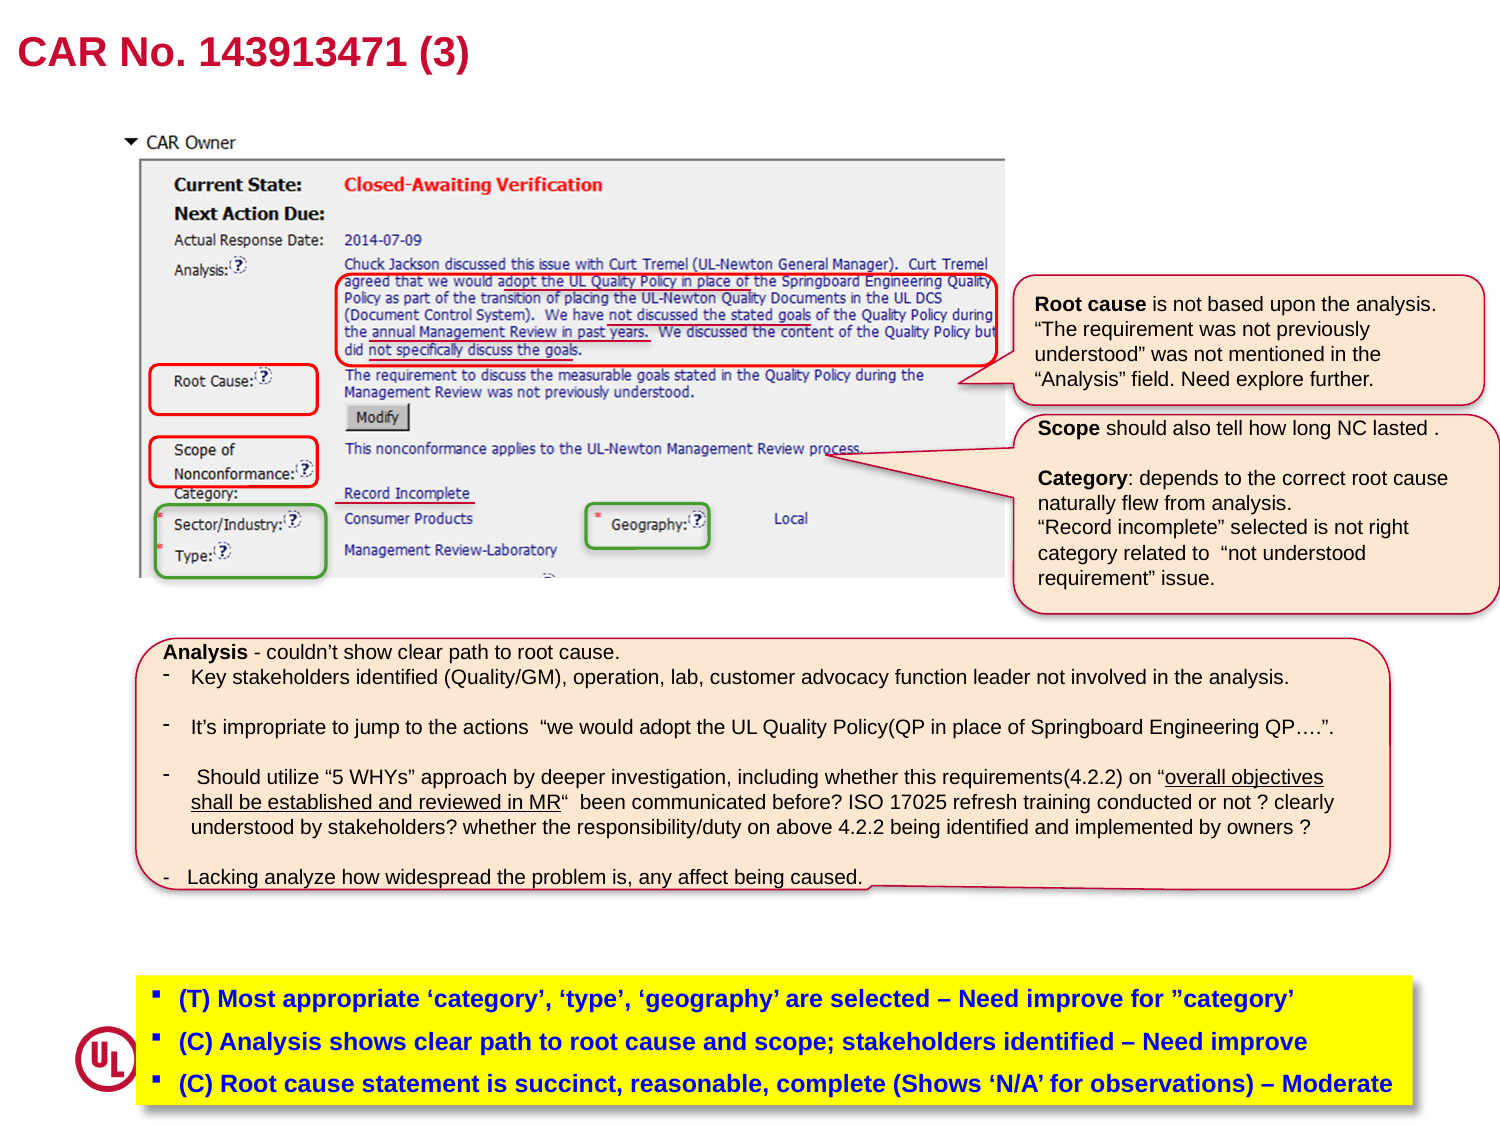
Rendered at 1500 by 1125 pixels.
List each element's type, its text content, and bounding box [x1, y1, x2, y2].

picture [75, 1026, 135, 1092]
text_box Analysis - couldn’t show clear path to root cause. Key stakeholders identified (Quality/GM), operation, lab, customer advocacy function leader not involved in the analysis. It’s impropriate to jump to the actions “we would adopt the UL Quality Policy(QP in place of Springboard Engineering QP….”. Should utilize “5 WHYs” approach by deeper investigation, including whether this requirements(4.2.2) on “overall objectives shall be established and reviewed in MR“ been communicated before? ISO 17025 refresh training conducted or not ? clearly understood by stakeholders? whether the responsibility/duty on above 4.2.2 being identified and implemented by owners ? - Lacking analyze how widespread the problem is, any affect being caused. [135, 637, 1391, 891]
picture [104, 125, 1005, 579]
text_box (T) Most appropriate ‘category’, ‘type’, ‘geography’ are selected – Need improve for ”category’ (C) Analysis shows clear path to root cause and scope; stakeholders identified – Need improve (C) Root cause statement is succinct, reasonable, complete (Shows ‘N/A’ for observations) – Moderate [135, 975, 1413, 1106]
title CAR No. 143913471 (3) [2, 17, 1353, 99]
text_box Root cause is not based upon the analysis. “The requirement was not previously understood” was not mentioned in the “Analysis” field. Need explore further. [1009, 274, 1486, 406]
text_box Scope should also tell how long NC lasted . Category: depends to the correct root cause naturally flew from analysis. “Record incomplete” selected is not right category related to “not understood requirement” issue. [1009, 414, 1500, 615]
